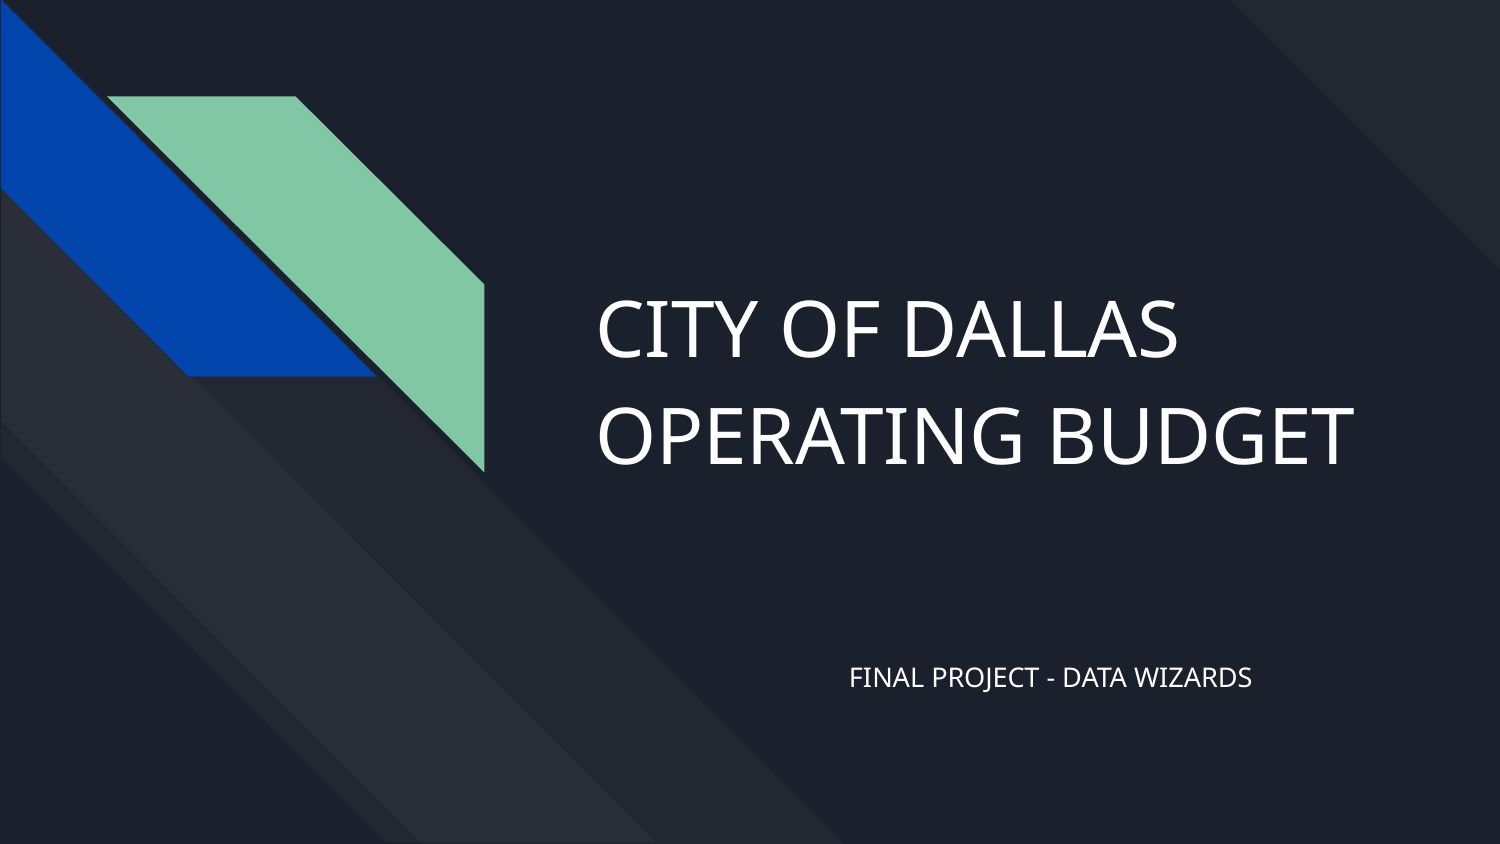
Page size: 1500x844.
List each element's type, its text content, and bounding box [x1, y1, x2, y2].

title CITY OF DALLAS OPERATING BUDGET [580, 258, 1404, 593]
subtitle FINAL PROJECT - DATA WIZARDS [833, 643, 1404, 727]
